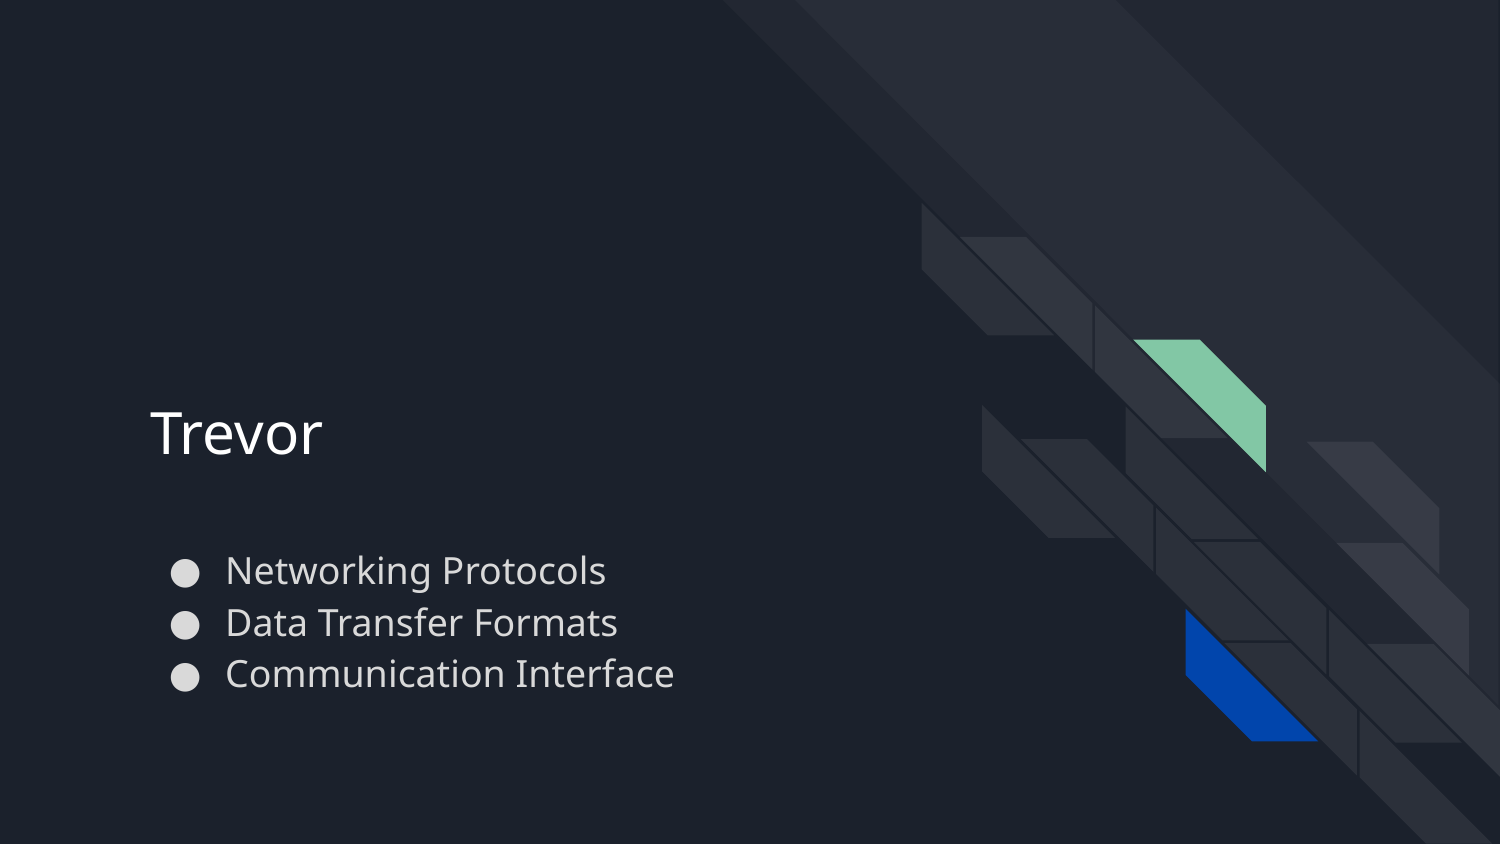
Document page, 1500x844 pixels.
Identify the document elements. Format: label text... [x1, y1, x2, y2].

title Trevor [135, 336, 888, 526]
list Networking Protocols Data Transfer Formats Communication Interface [135, 525, 841, 731]
